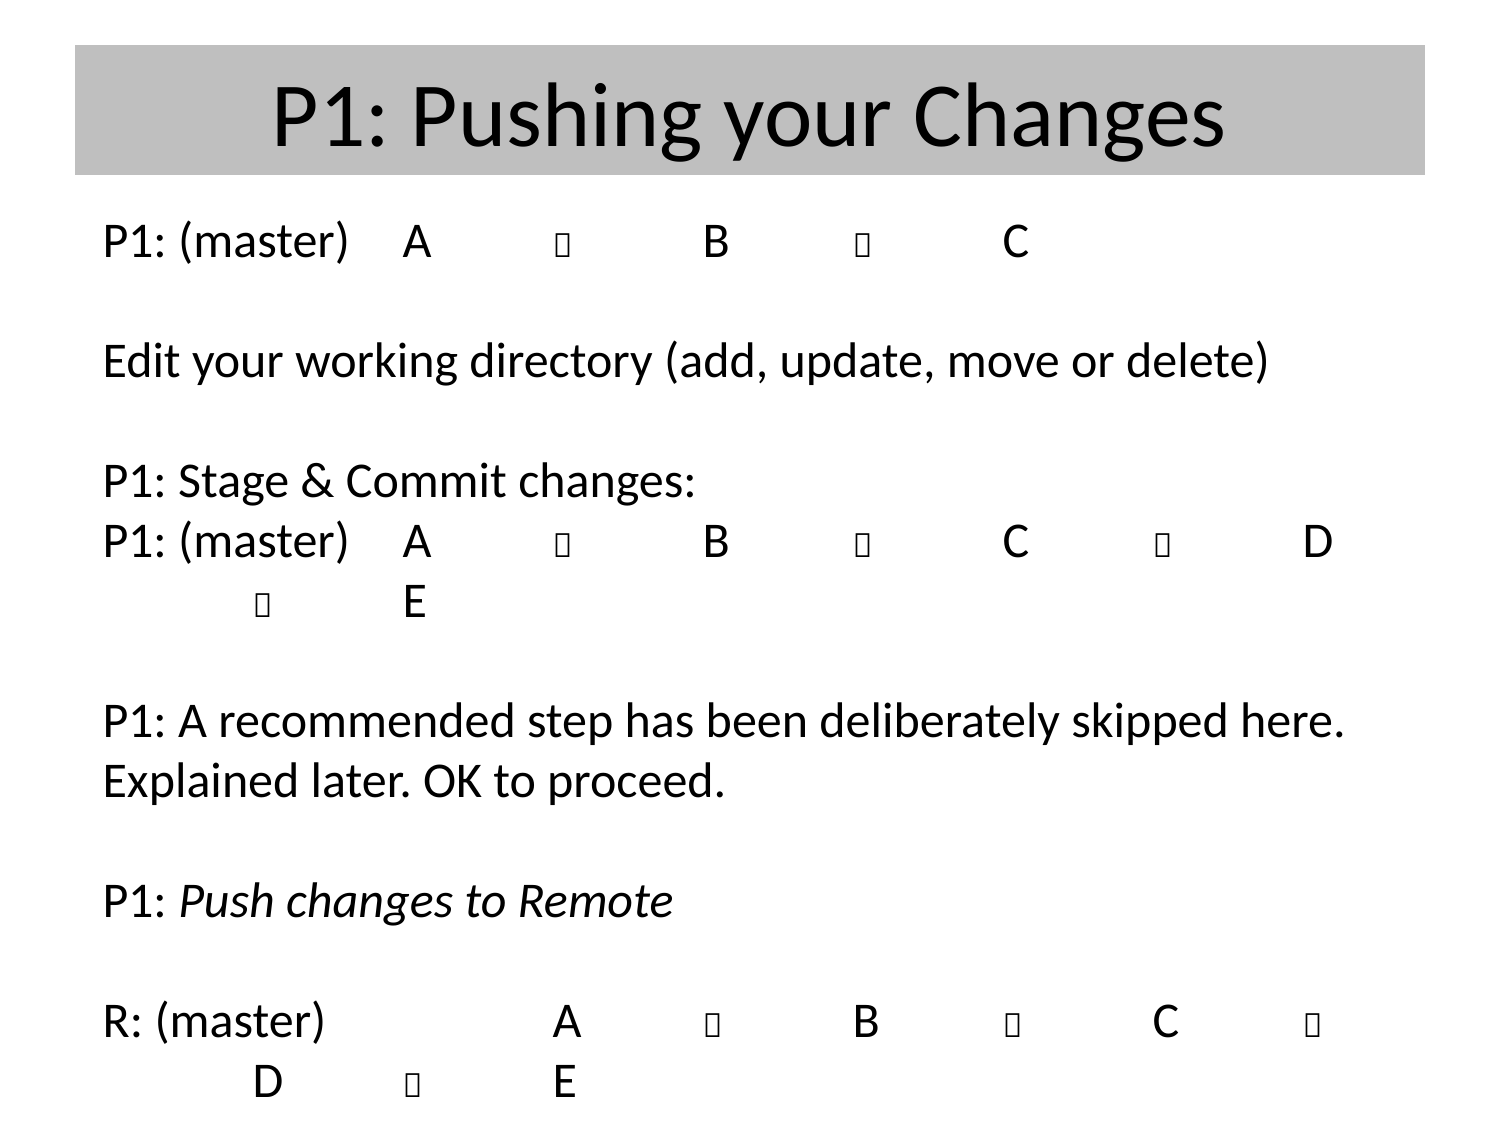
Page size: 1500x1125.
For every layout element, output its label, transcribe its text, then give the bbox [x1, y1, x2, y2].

list P1: (master) A  B  C Edit your working directory (add, update, move or delete) P1: Stage & Commit changes: P1: (master) A  B  C  D  E P1: A recommended step has been deliberately skipped here. Explained later. OK to proceed. P1: Push changes to Remote R: (master) A  B  C  D  E [87, 200, 1425, 1075]
title P1: Pushing your Changes [75, 45, 1425, 175]
